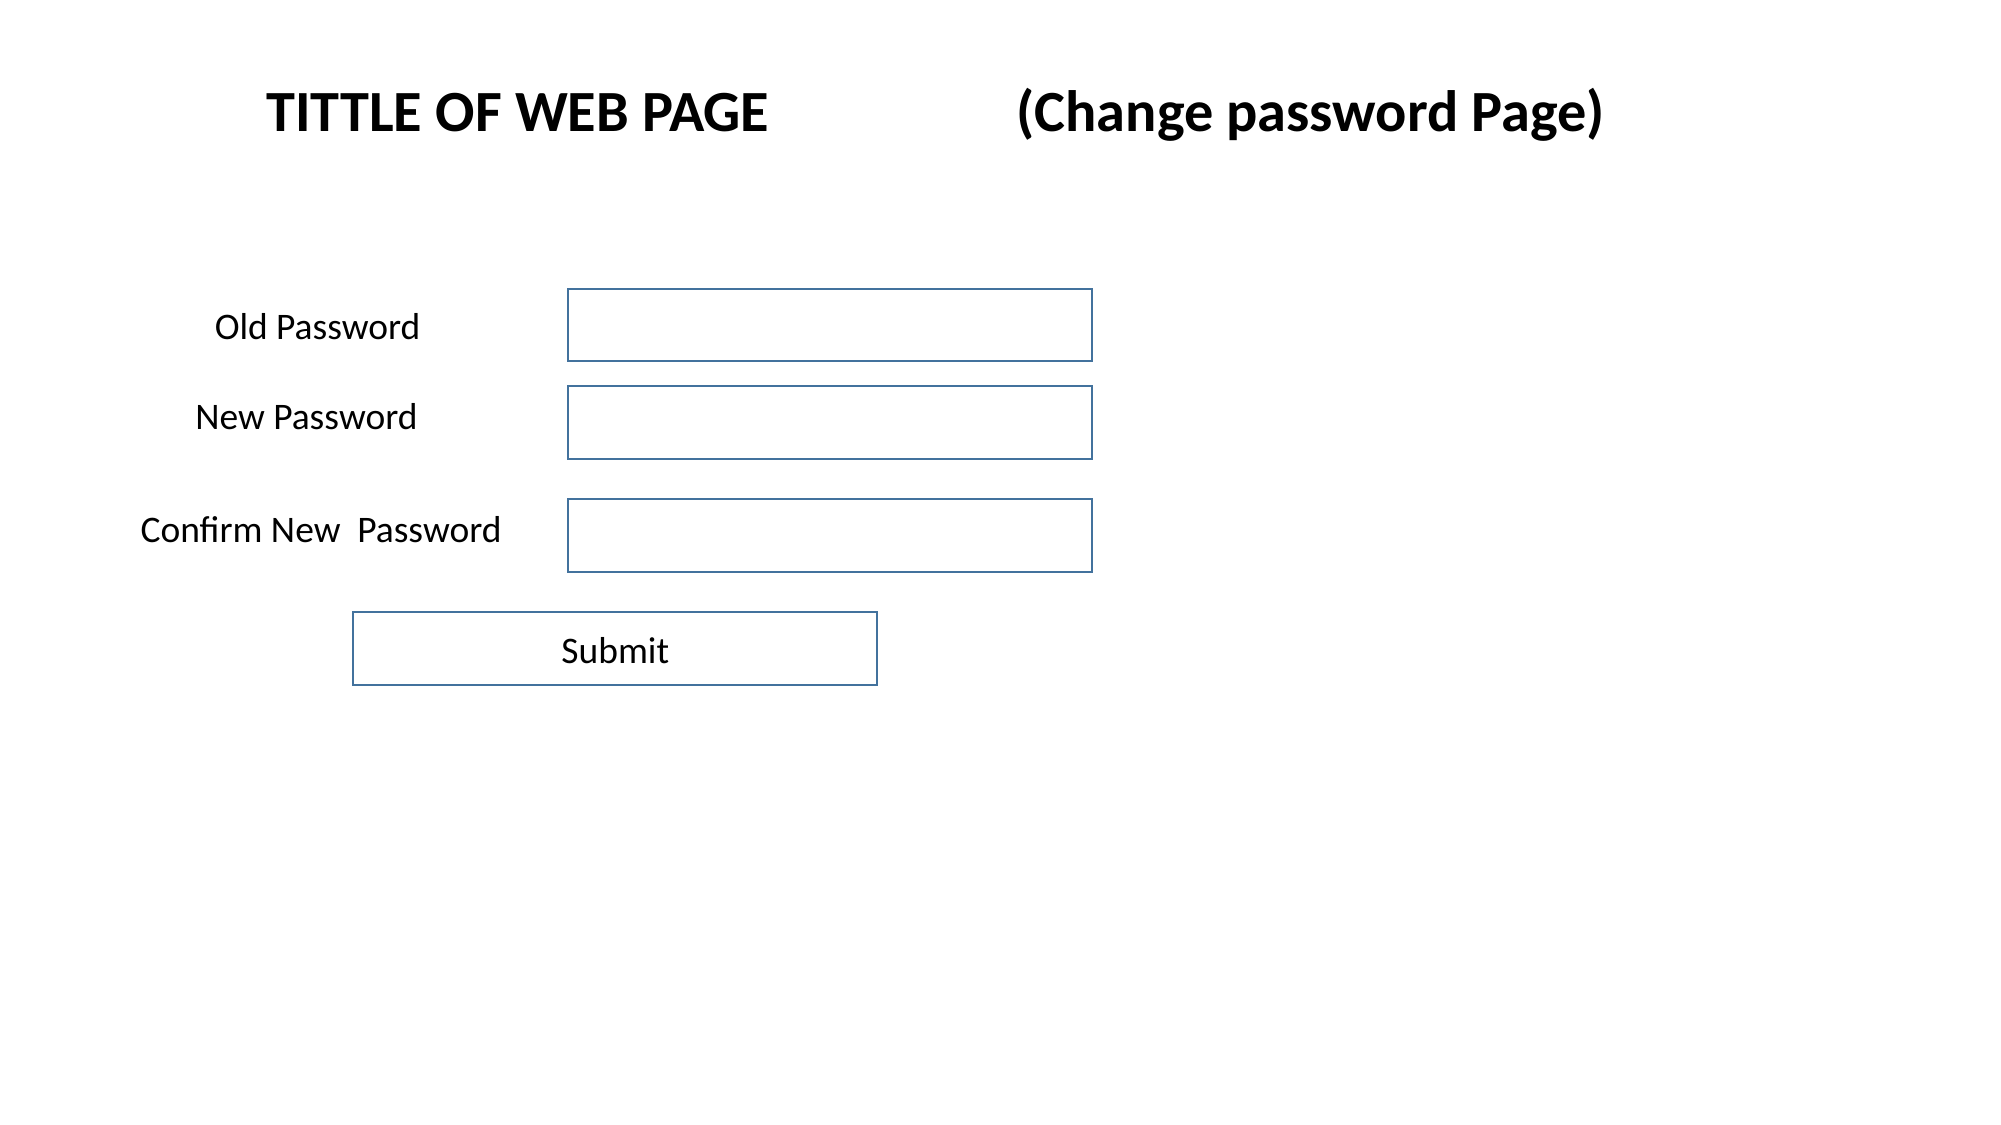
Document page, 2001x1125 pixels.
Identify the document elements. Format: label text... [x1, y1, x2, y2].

text_box Old Password [199, 295, 533, 355]
text_box Submit [352, 611, 878, 686]
text_box TITTLE OF WEB PAGE (Change password Page) [67, 66, 1804, 151]
text_box [567, 288, 1093, 362]
text_box [567, 498, 1093, 573]
text_box Confirm New Password [125, 497, 526, 558]
text_box New Password [180, 385, 526, 445]
text_box [567, 385, 1093, 460]
